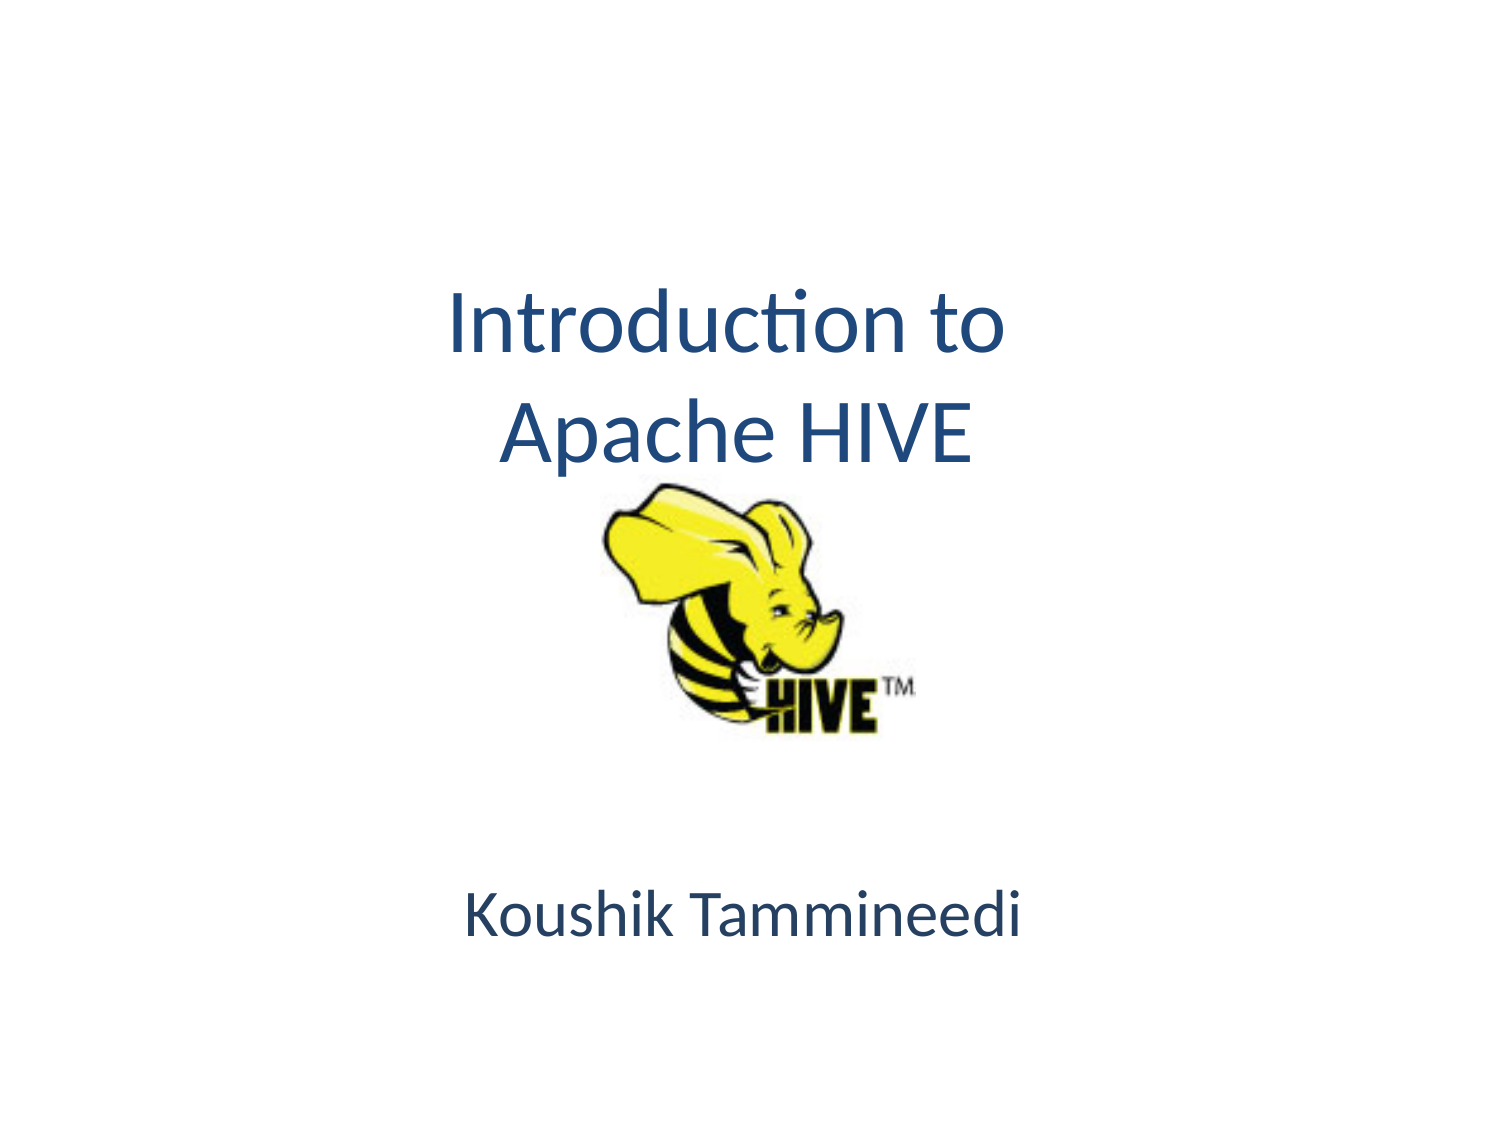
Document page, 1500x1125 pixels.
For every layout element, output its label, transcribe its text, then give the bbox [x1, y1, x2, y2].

text_box Koushik Tammineedi [450, 862, 1075, 958]
picture [599, 474, 916, 745]
title Introduction to Apache HIVE [99, 249, 1375, 492]
